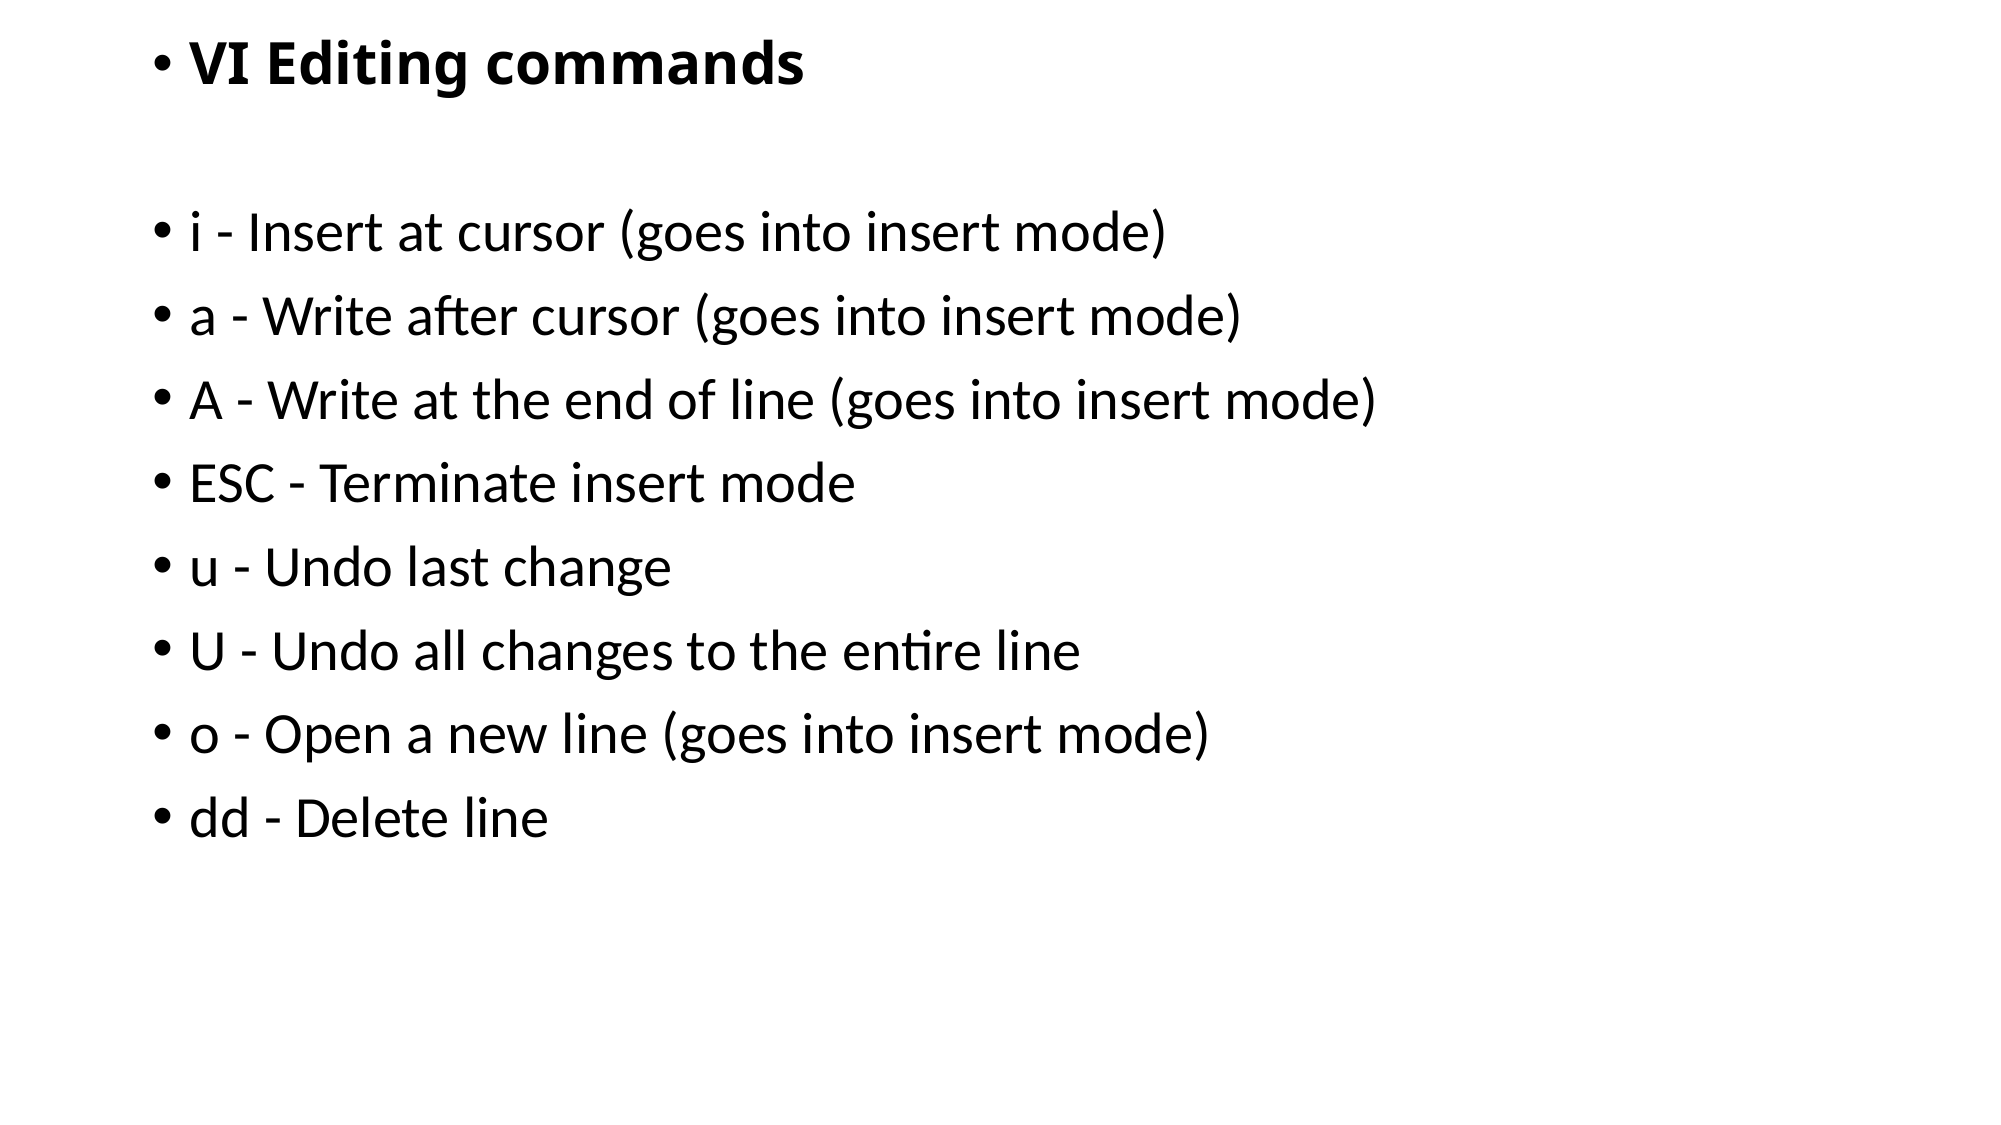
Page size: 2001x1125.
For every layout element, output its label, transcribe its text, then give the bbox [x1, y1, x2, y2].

list VI Editing commands i - Insert at cursor (goes into insert mode) a - Write after cursor (goes into insert mode) A - Write at the end of line (goes into insert mode) ESC - Terminate insert mode u - Undo last change U - Undo all changes to the entire line o - Open a new line (goes into insert mode) dd - Delete line [137, 26, 1863, 1014]
